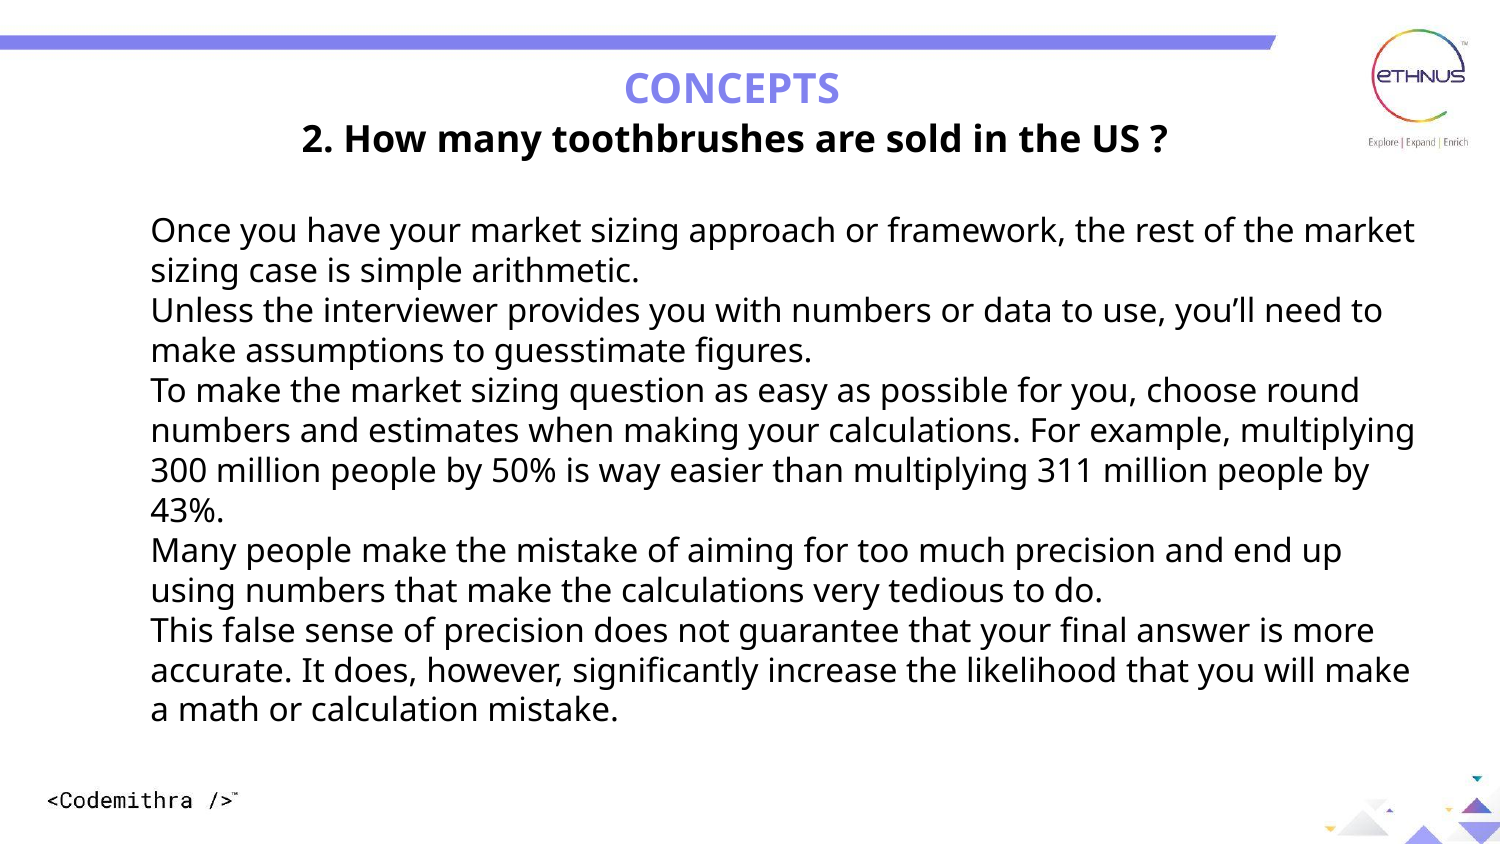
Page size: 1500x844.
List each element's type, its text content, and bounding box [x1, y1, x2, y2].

text_box [118, 95, 478, 164]
text_box 2. How many toothbrushes are sold in the US ? [286, 100, 1292, 175]
text_box CONCEPTS [478, 47, 986, 100]
text_box Once you have your market sizing approach or framework, the rest of the market sizing case is simple arithmetic. Unless the interviewer provides you with numbers or data to use, you’ll need to make assumptions to guesstimate figures. To make the market sizing question as easy as possible for you, choose round numbers and estimates when making your calculations. For example, multiplying 300 million people by 50% is way easier than multiplying 311 million people by 43%. Many people make the mistake of aiming for too much precision and end up using numbers that make the calculations very tedious to do. This false sense of precision does not guarantee that your final answer is more accurate. It does, however, significantly increase the likelihood that you will make a math or calculation mistake. [135, 194, 1443, 784]
picture [0, 1, 1500, 844]
